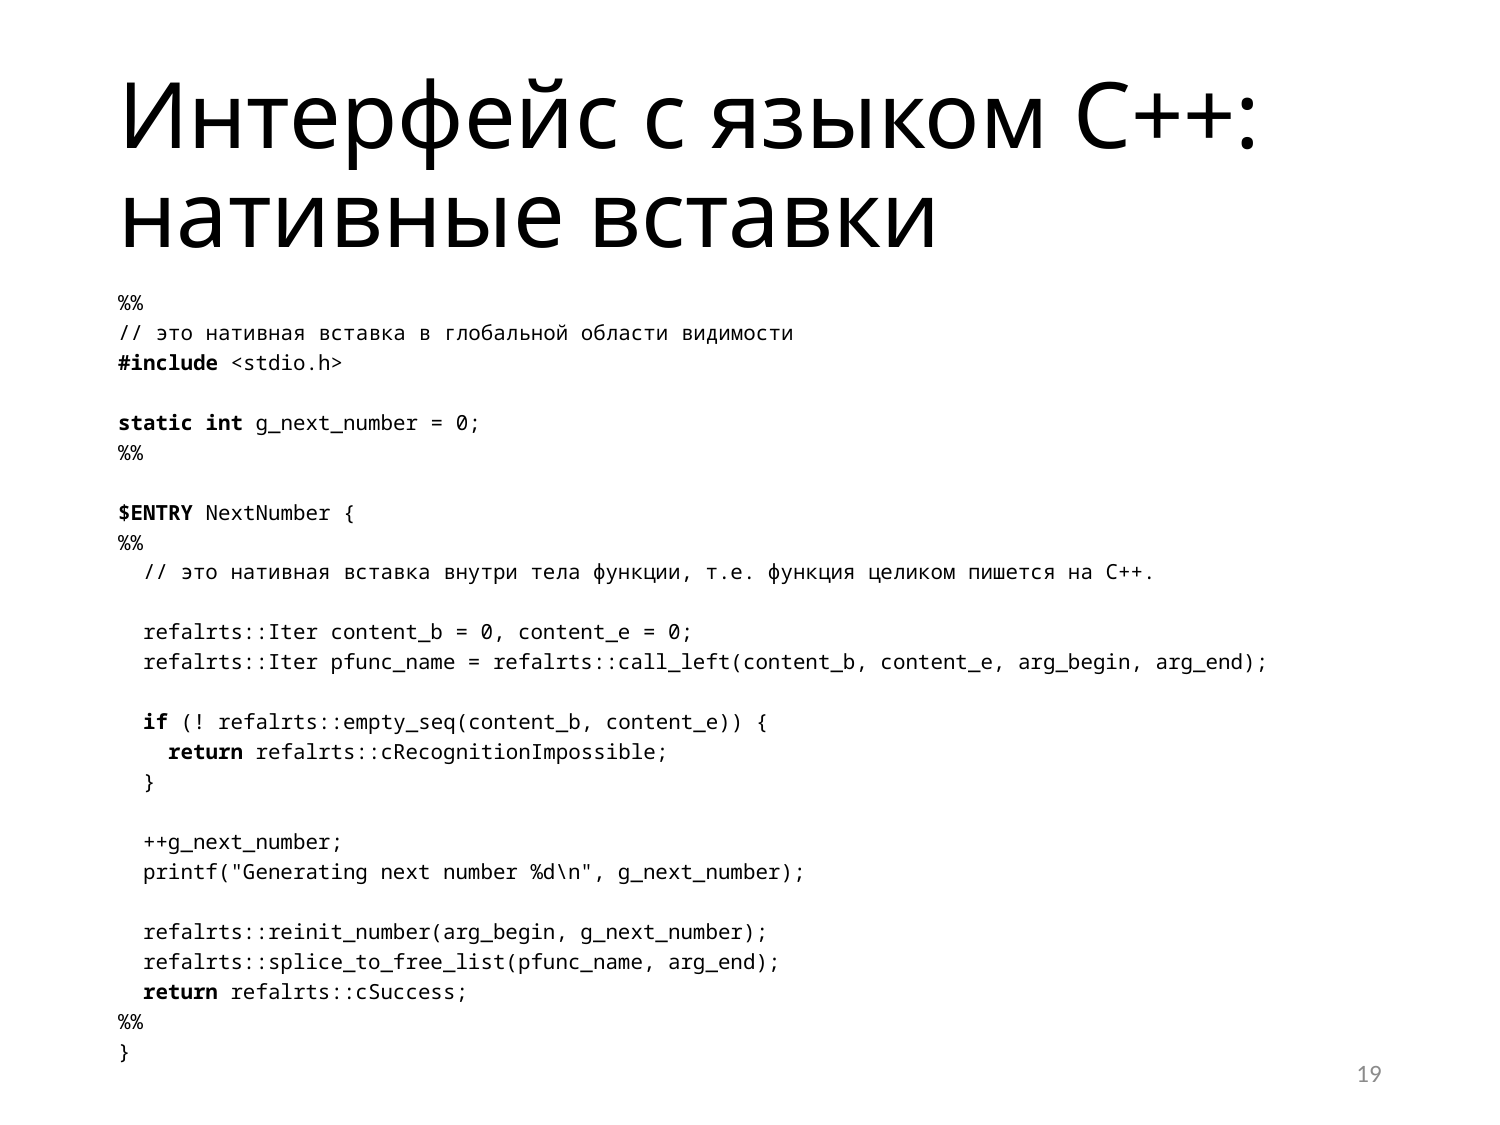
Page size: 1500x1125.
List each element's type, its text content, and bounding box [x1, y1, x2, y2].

slide_number 19 [1059, 1042, 1397, 1103]
title Интерфейс с языком C++: нативные вставки [103, 59, 1397, 277]
list %% // это нативная вставка в глобальной области видимости #include <stdio.h> static int g_next_number = 0; %% $ENTRY NextNumber { %% // это нативная вставка внутри тела функции, т.е. функция целиком пишется на C++. refalrts::Iter content_b = 0, content_e = 0; refalrts::Iter pfunc_name = refalrts::call_left(content_b, content_e, arg_begin, arg_end); if (! refalrts::empty_seq(content_b, content_e)) { return refalrts::cRecognitionImpossible; } ++g_next_number; printf("Generating next number %d\n", g_next_number); refalrts::reinit_number(arg_begin, g_next_number); refalrts::splice_to_free_list(pfunc_name, arg_end); return refalrts::cSuccess; %% } [103, 277, 1397, 1036]
